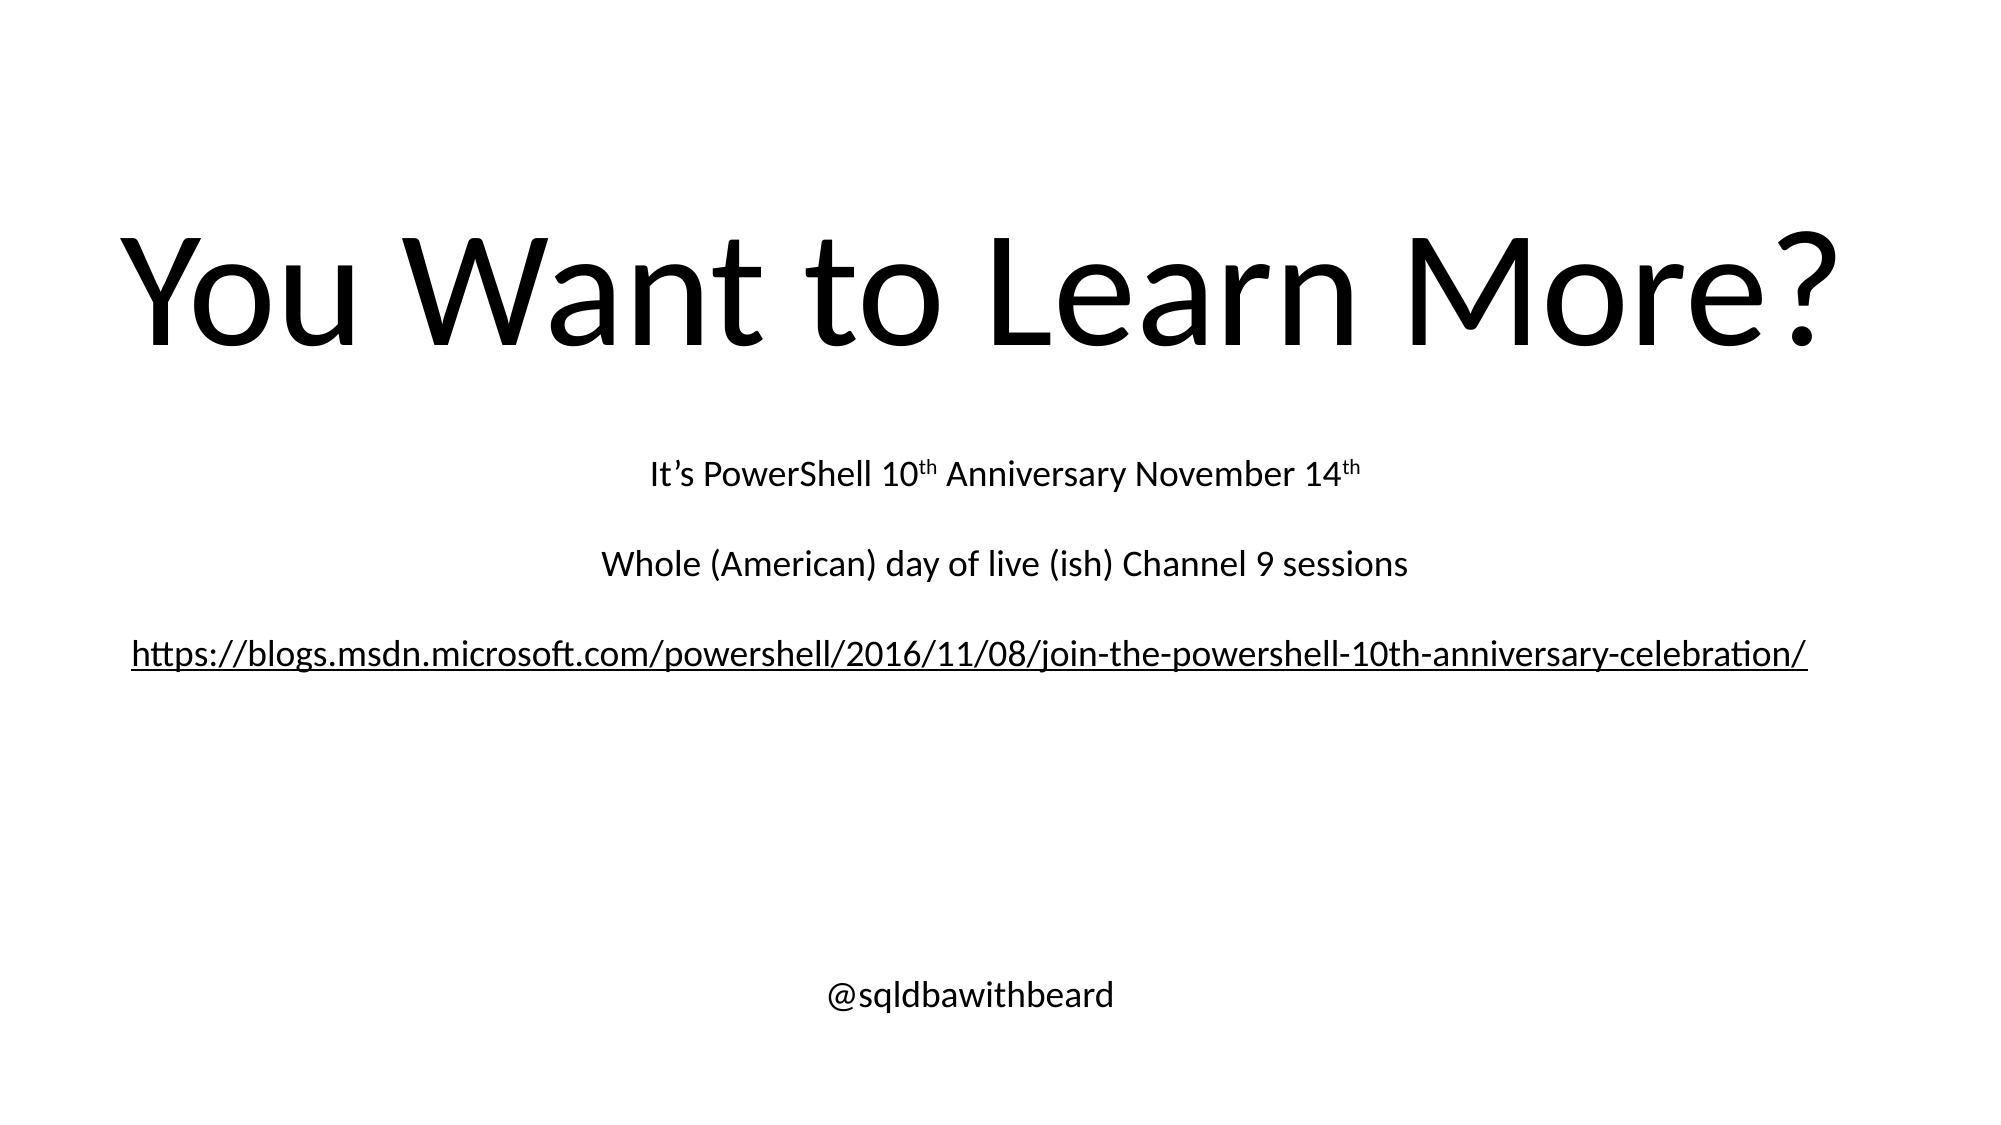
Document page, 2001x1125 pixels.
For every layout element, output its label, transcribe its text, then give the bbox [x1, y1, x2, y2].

text_box It’s PowerShell 10th Anniversary November 14th Whole (American) day of live (ish) Channel 9 sessions https://blogs.msdn.microsoft.com/powershell/2016/11/08/join-the-powershell-10th-anniversary-celebration/ [116, 441, 1895, 682]
text_box @sqldbawithbeard [810, 962, 1336, 1022]
text_box You Want to Learn More? [72, 171, 1895, 432]
